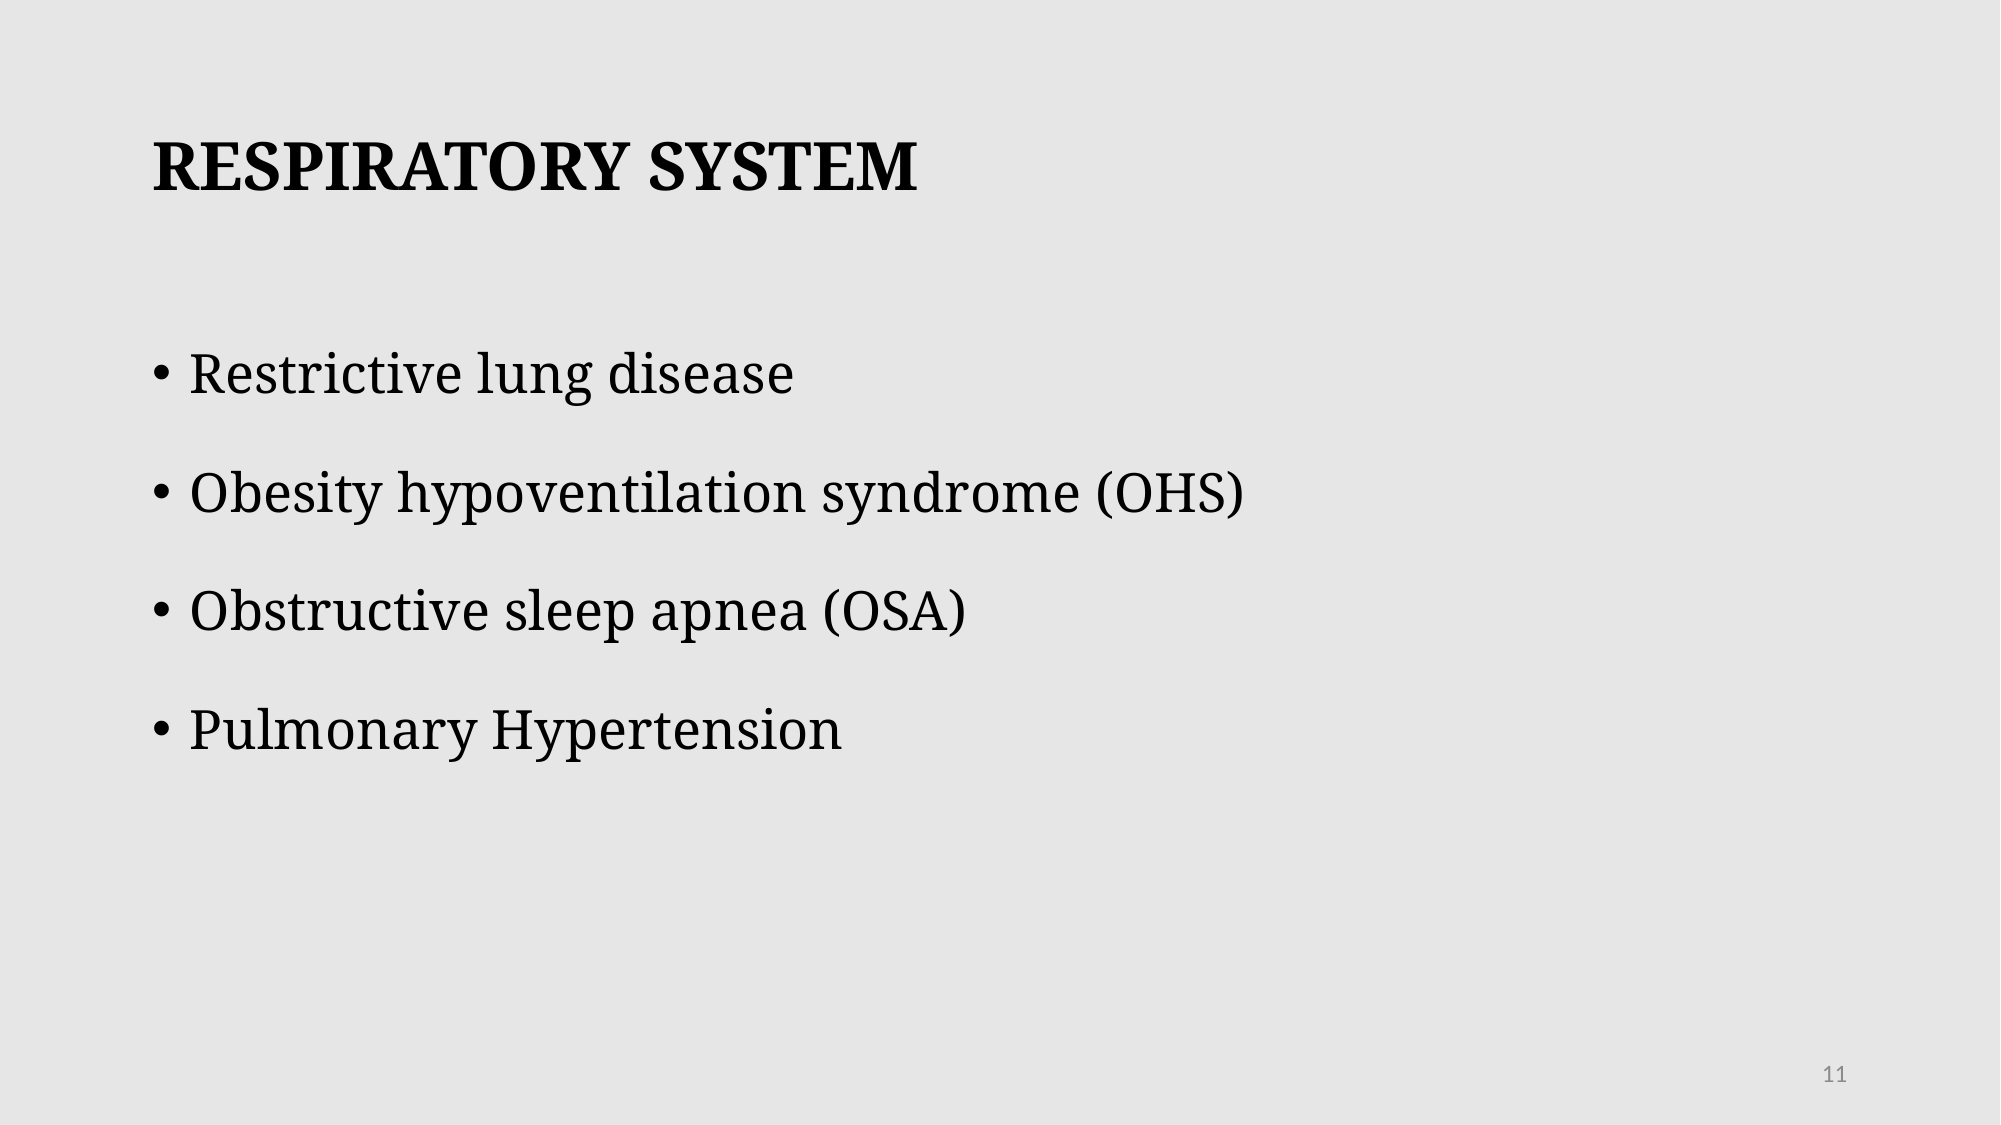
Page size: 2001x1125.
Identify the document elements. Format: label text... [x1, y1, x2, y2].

title RESPIRATORY SYSTEM [137, 59, 1863, 278]
list Restrictive lung disease Obesity hypoventilation syndrome (OHS) Obstructive sleep apnea (OSA) Pulmonary Hypertension [137, 299, 1863, 1014]
slide_number 11 [1412, 1042, 1863, 1103]
